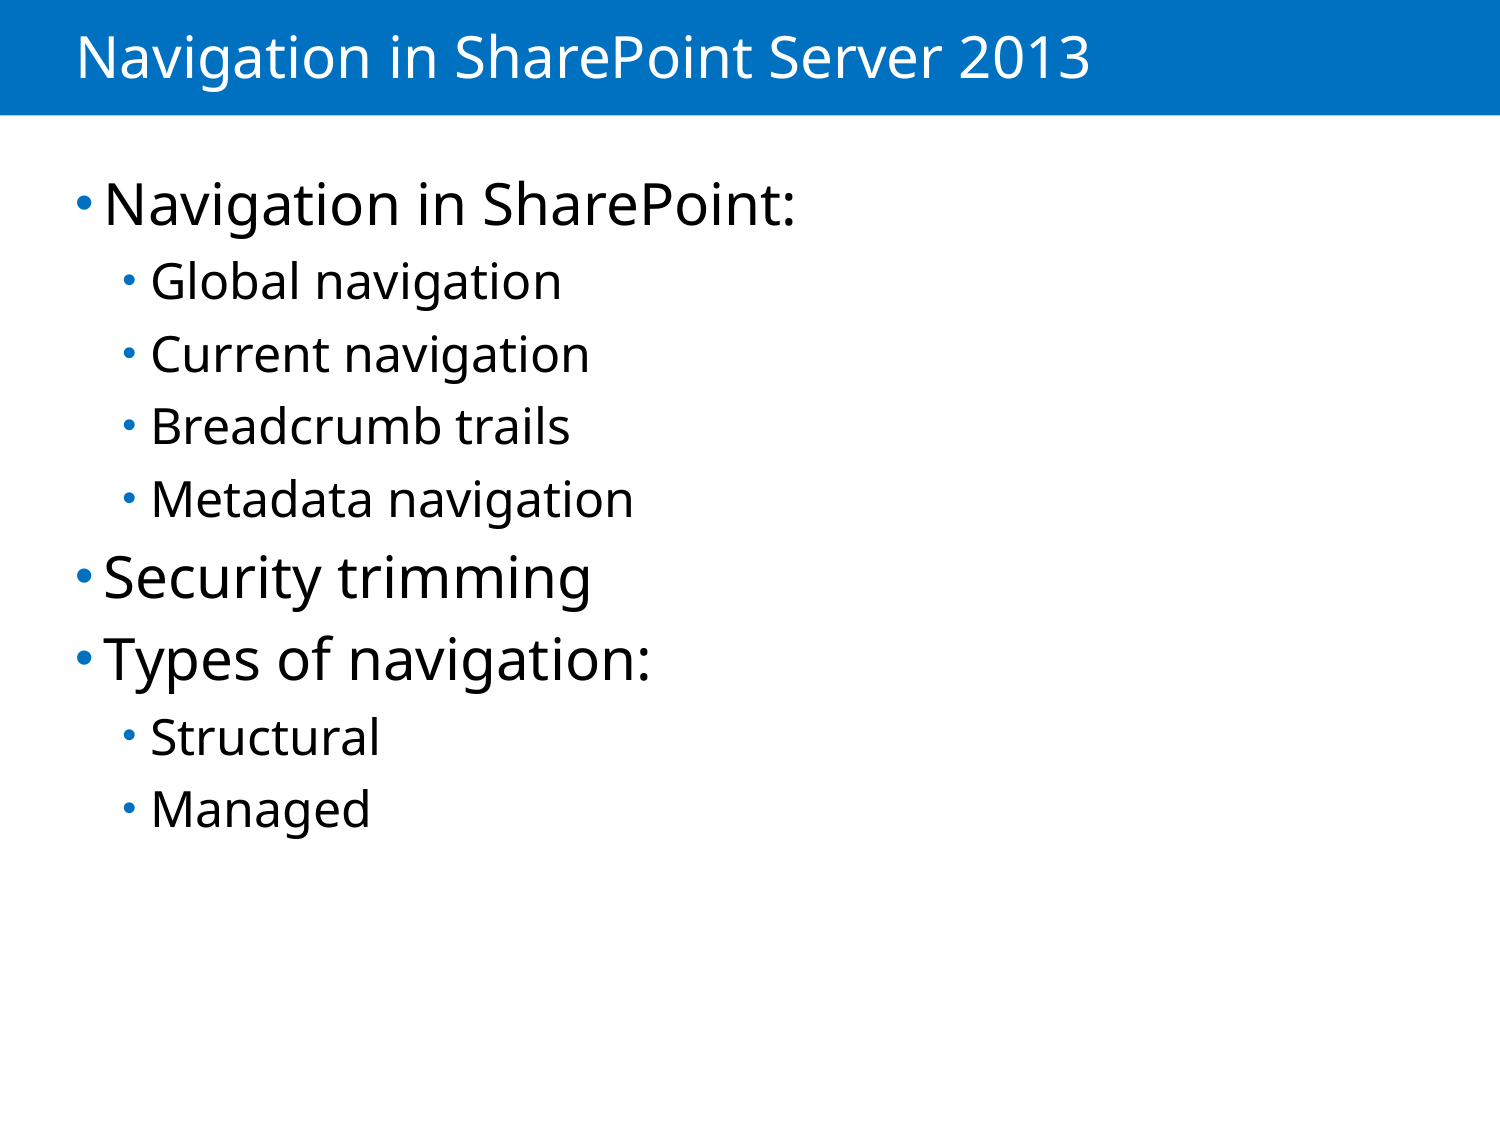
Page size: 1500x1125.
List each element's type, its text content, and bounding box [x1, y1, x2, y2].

title Navigation in SharePoint Server 2013 [75, 0, 1351, 122]
text_box Navigation in SharePoint: Global navigation Current navigation Breadcrumb trails Metadata navigation Security trimming Types of navigation: Structural Managed [75, 167, 1408, 1012]
